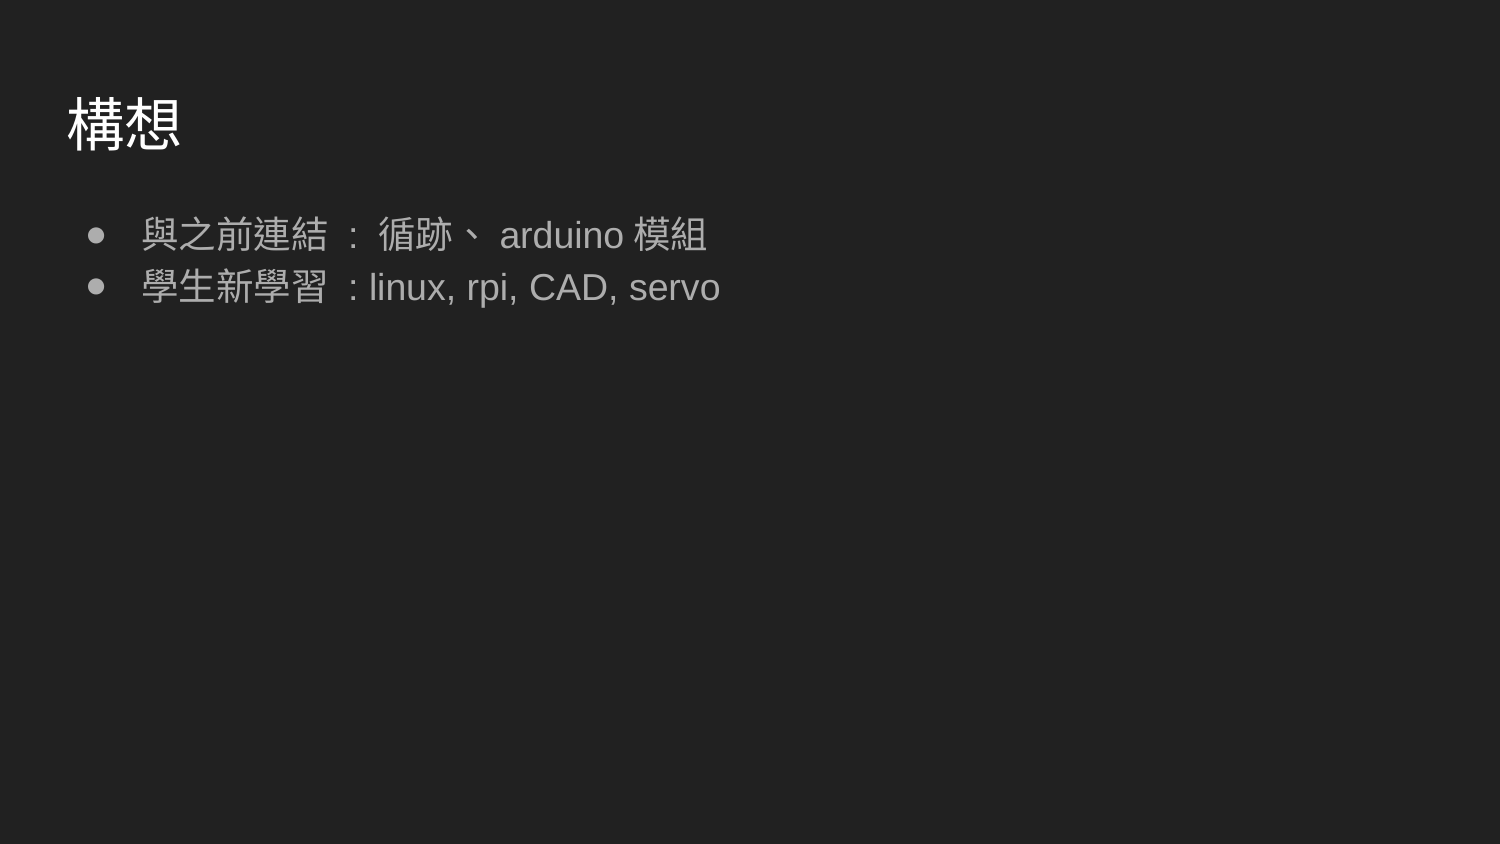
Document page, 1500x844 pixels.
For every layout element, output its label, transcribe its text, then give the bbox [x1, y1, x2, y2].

title 構想 [51, 72, 1449, 167]
list 與之前連結 : 循跡、arduino模組 學生新學習 : linux, rpi, CAD, servo [51, 189, 1449, 750]
